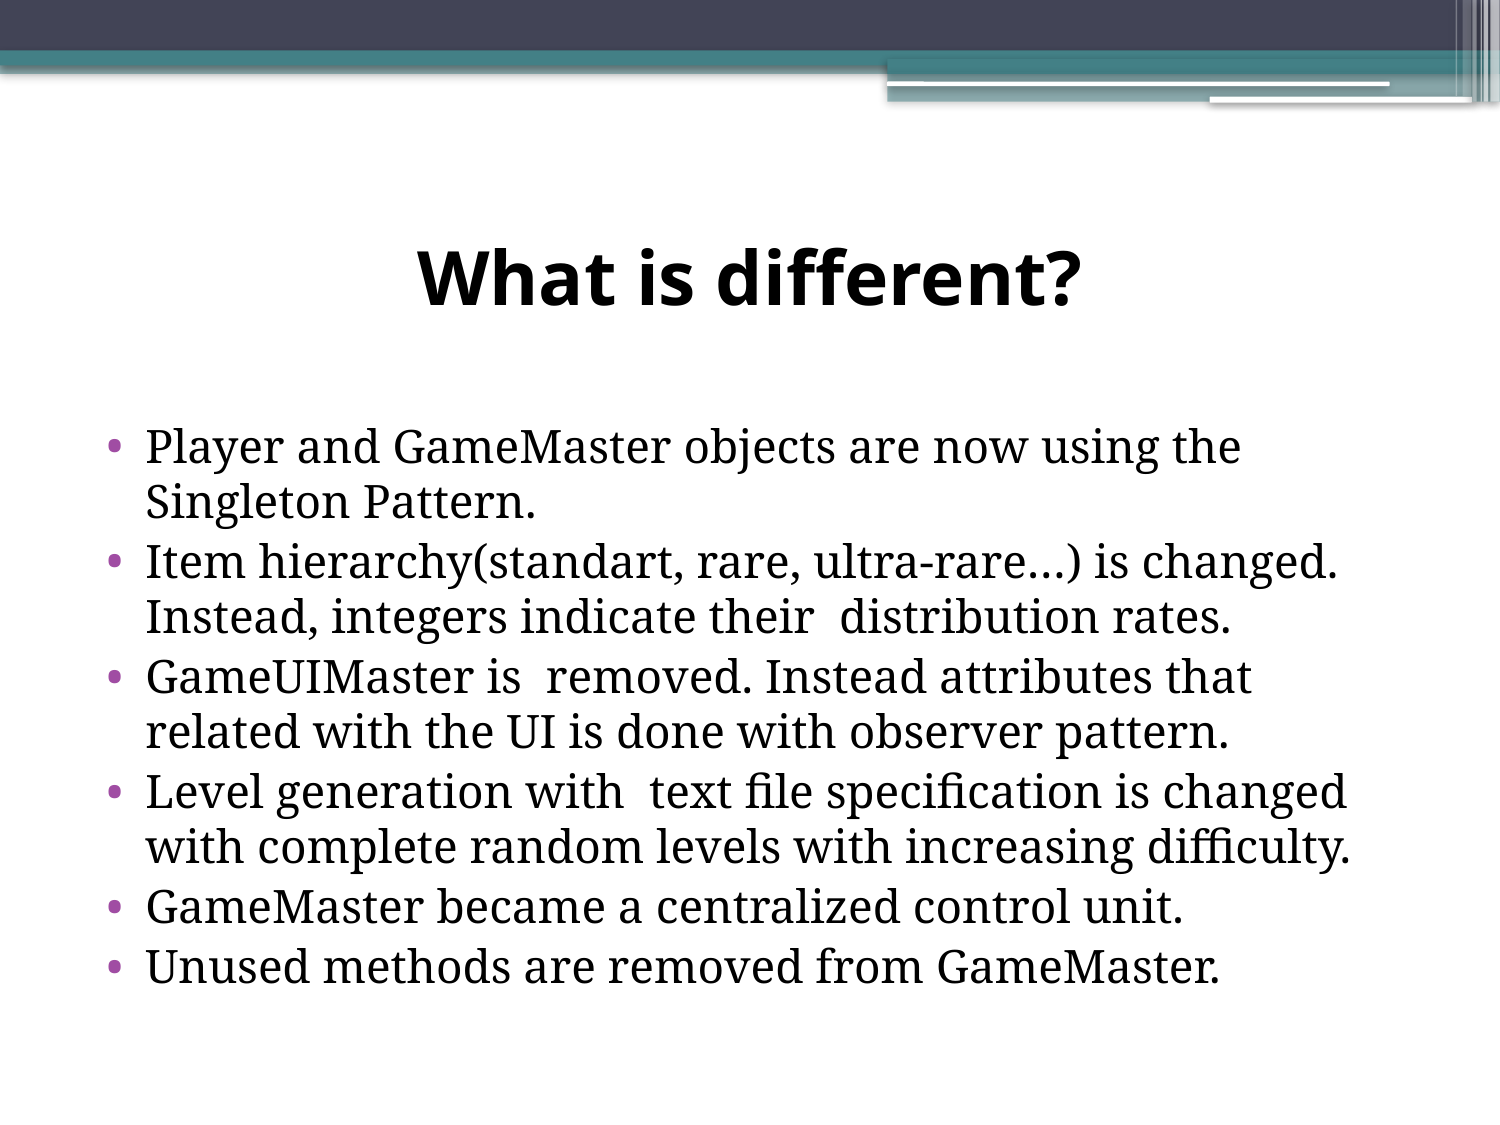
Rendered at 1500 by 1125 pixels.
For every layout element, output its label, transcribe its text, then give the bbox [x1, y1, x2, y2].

title What is different? [75, 187, 1425, 363]
list Player and GameMaster objects are now using the Singleton Pattern. Item hierarchy(standart, rare, ultra-rare…) is changed. Instead, integers indicate their distribution rates. GameUIMaster is removed. Instead attributes that related with the UI is done with observer pattern. Level generation with text file specification is changed with complete random levels with increasing difficulty. GameMaster became a centralized control unit. Unused methods are removed from GameMaster. [75, 410, 1425, 1013]
